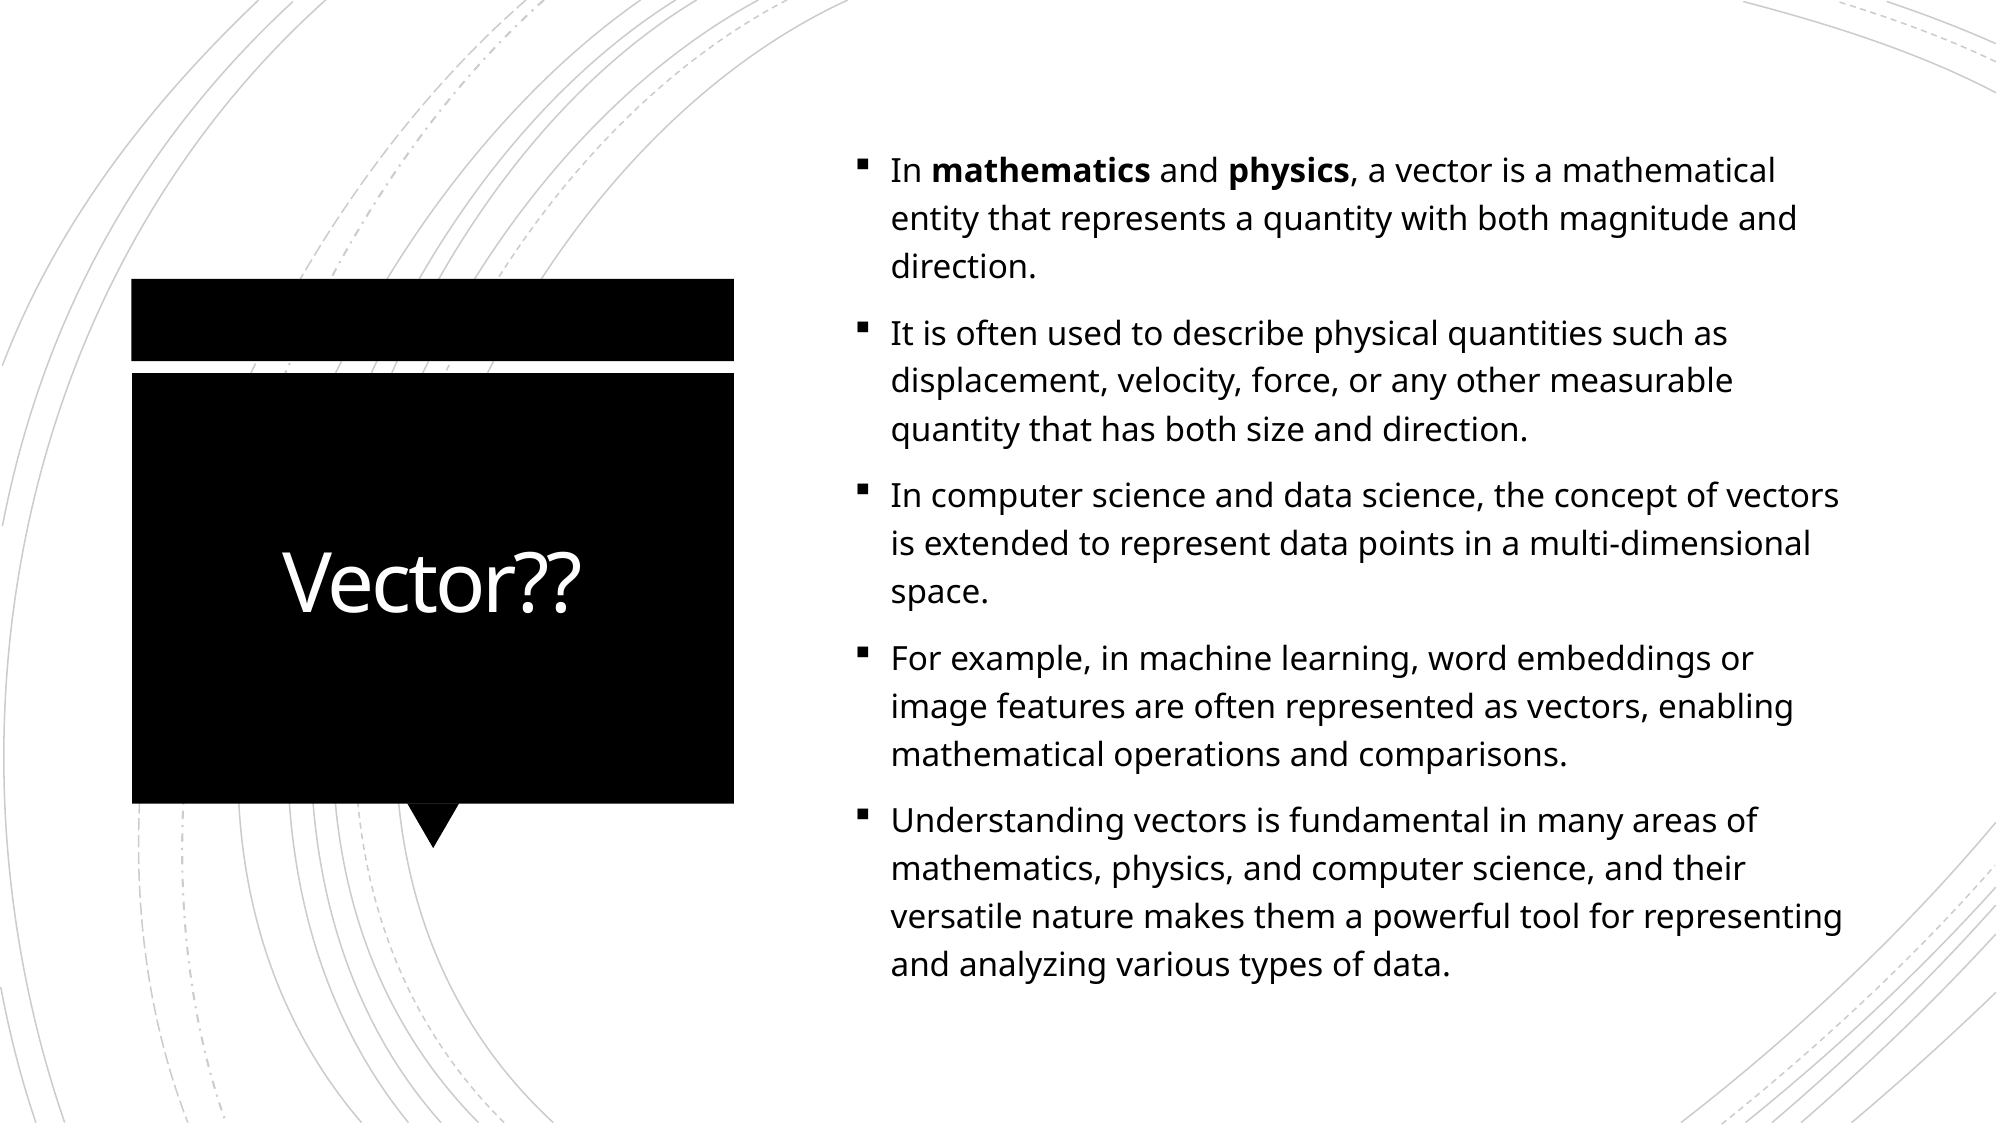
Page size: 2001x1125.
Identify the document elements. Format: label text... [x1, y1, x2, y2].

title Vector?? [145, 385, 720, 789]
list In mathematics and physics, a vector is a mathematical entity that represents a quantity with both magnitude and direction. It is often used to describe physical quantities such as displacement, velocity, force, or any other measurable quantity that has both size and direction. In computer science and data science, the concept of vectors is extended to represent data points in a multi-dimensional space. For example, in machine learning, word embeddings or image features are often represented as vectors, enabling mathematical operations and comparisons. Understanding vectors is fundamental in many areas of mathematics, physics, and computer science, and their versatile nature makes them a powerful tool for representing and analyzing various types of data. [839, 131, 1871, 993]
